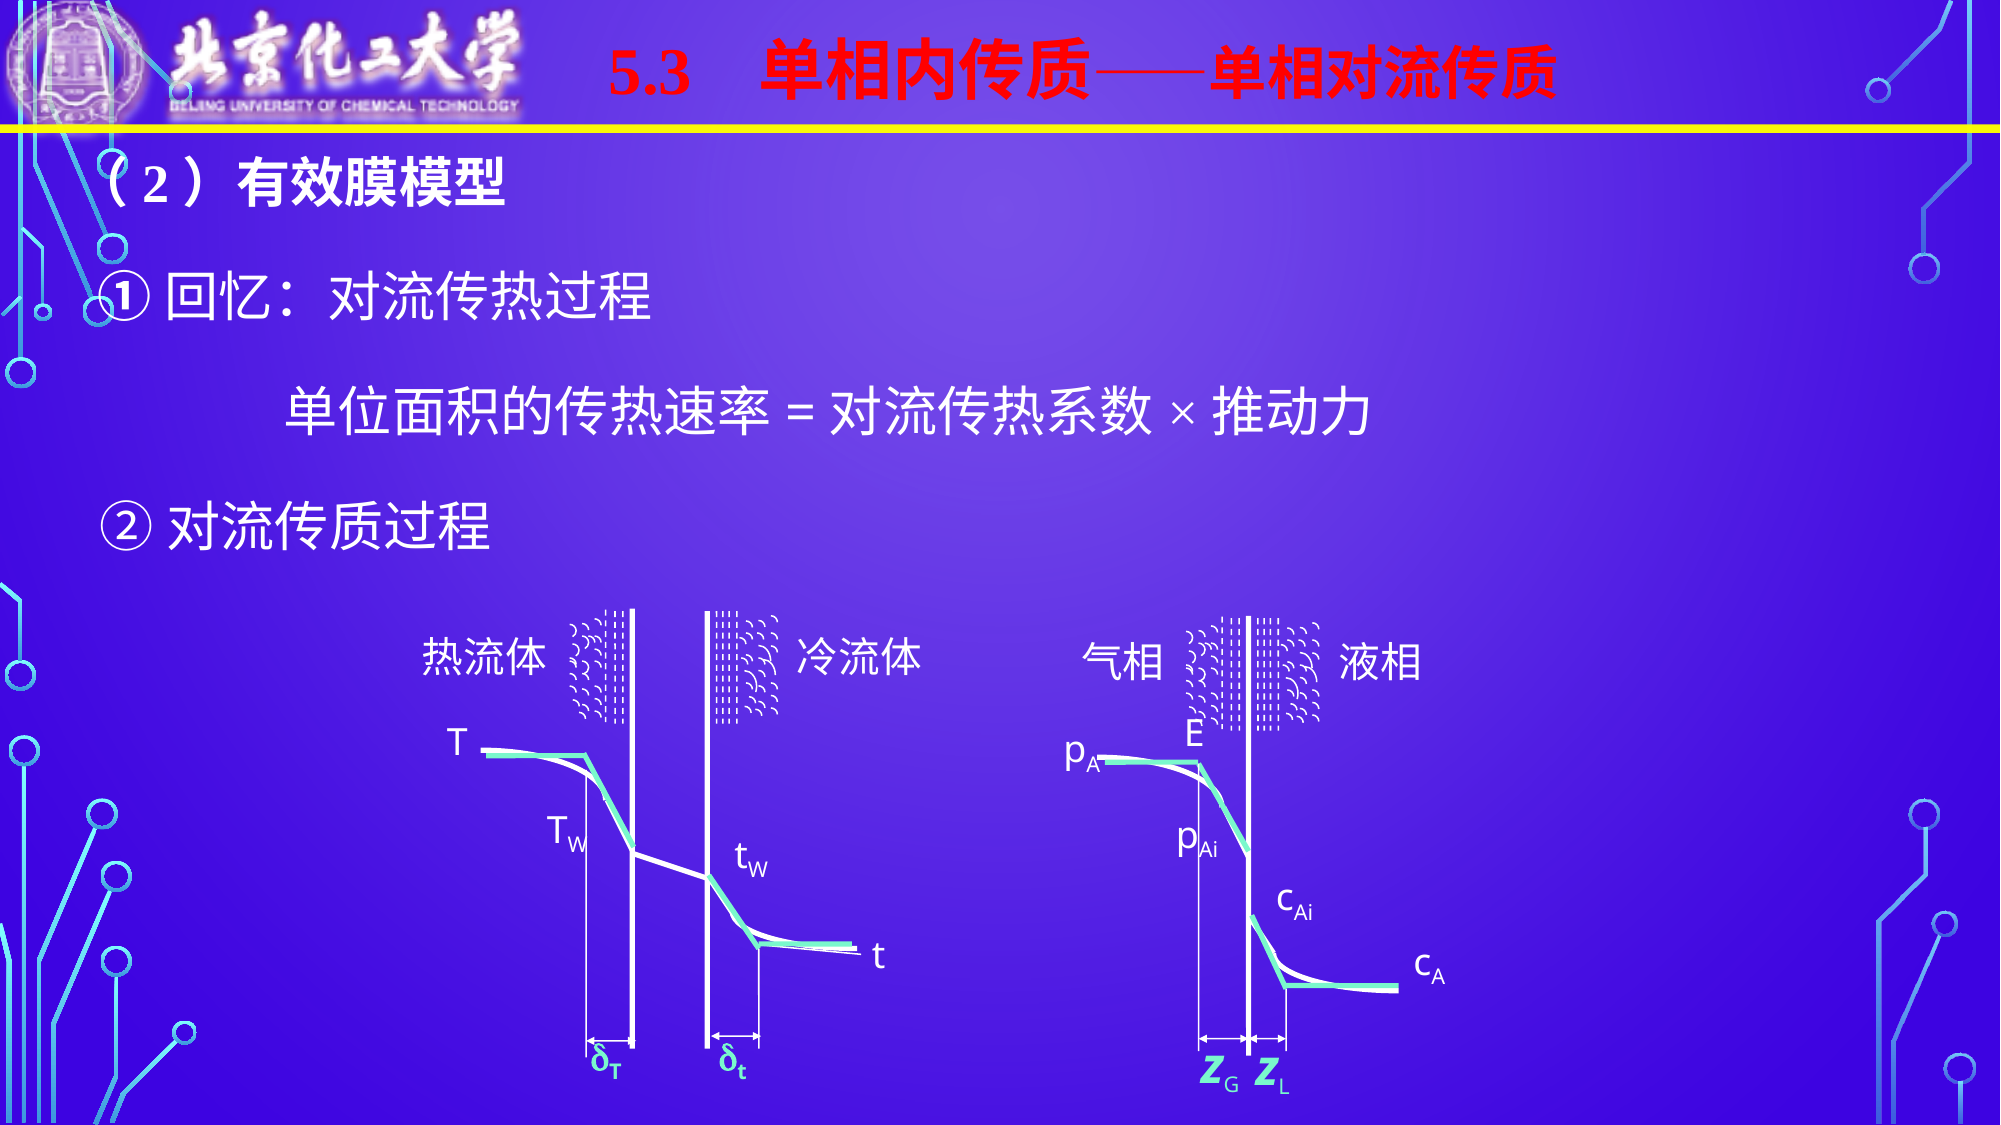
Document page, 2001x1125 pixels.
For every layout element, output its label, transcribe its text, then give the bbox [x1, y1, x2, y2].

text_box 5.3 单相内传质——单相对流传质 [593, 20, 1731, 116]
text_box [406, 608, 1499, 1104]
picture [5, 0, 531, 124]
